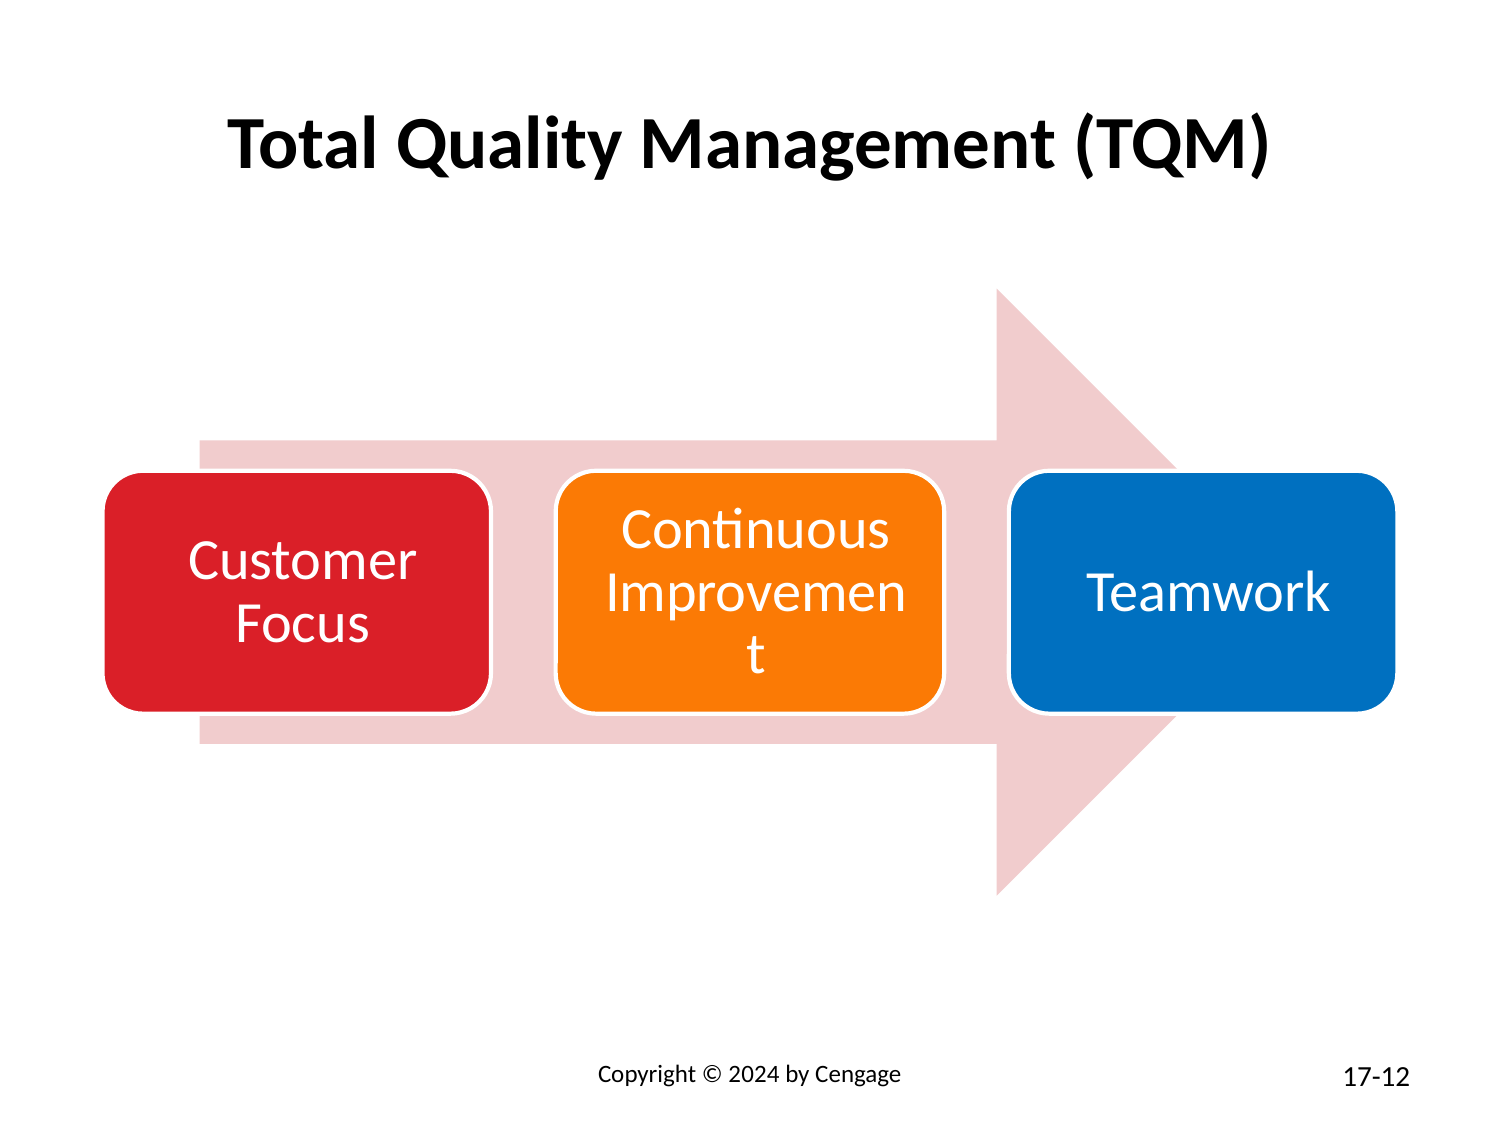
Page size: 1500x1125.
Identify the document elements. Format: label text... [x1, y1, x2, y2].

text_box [102, 288, 1398, 896]
title Total Quality Management (TQM) [75, 45, 1425, 233]
text_box 17-12 [1074, 1050, 1425, 1103]
footer Copyright © 2024 by Cengage [424, 1049, 1076, 1103]
